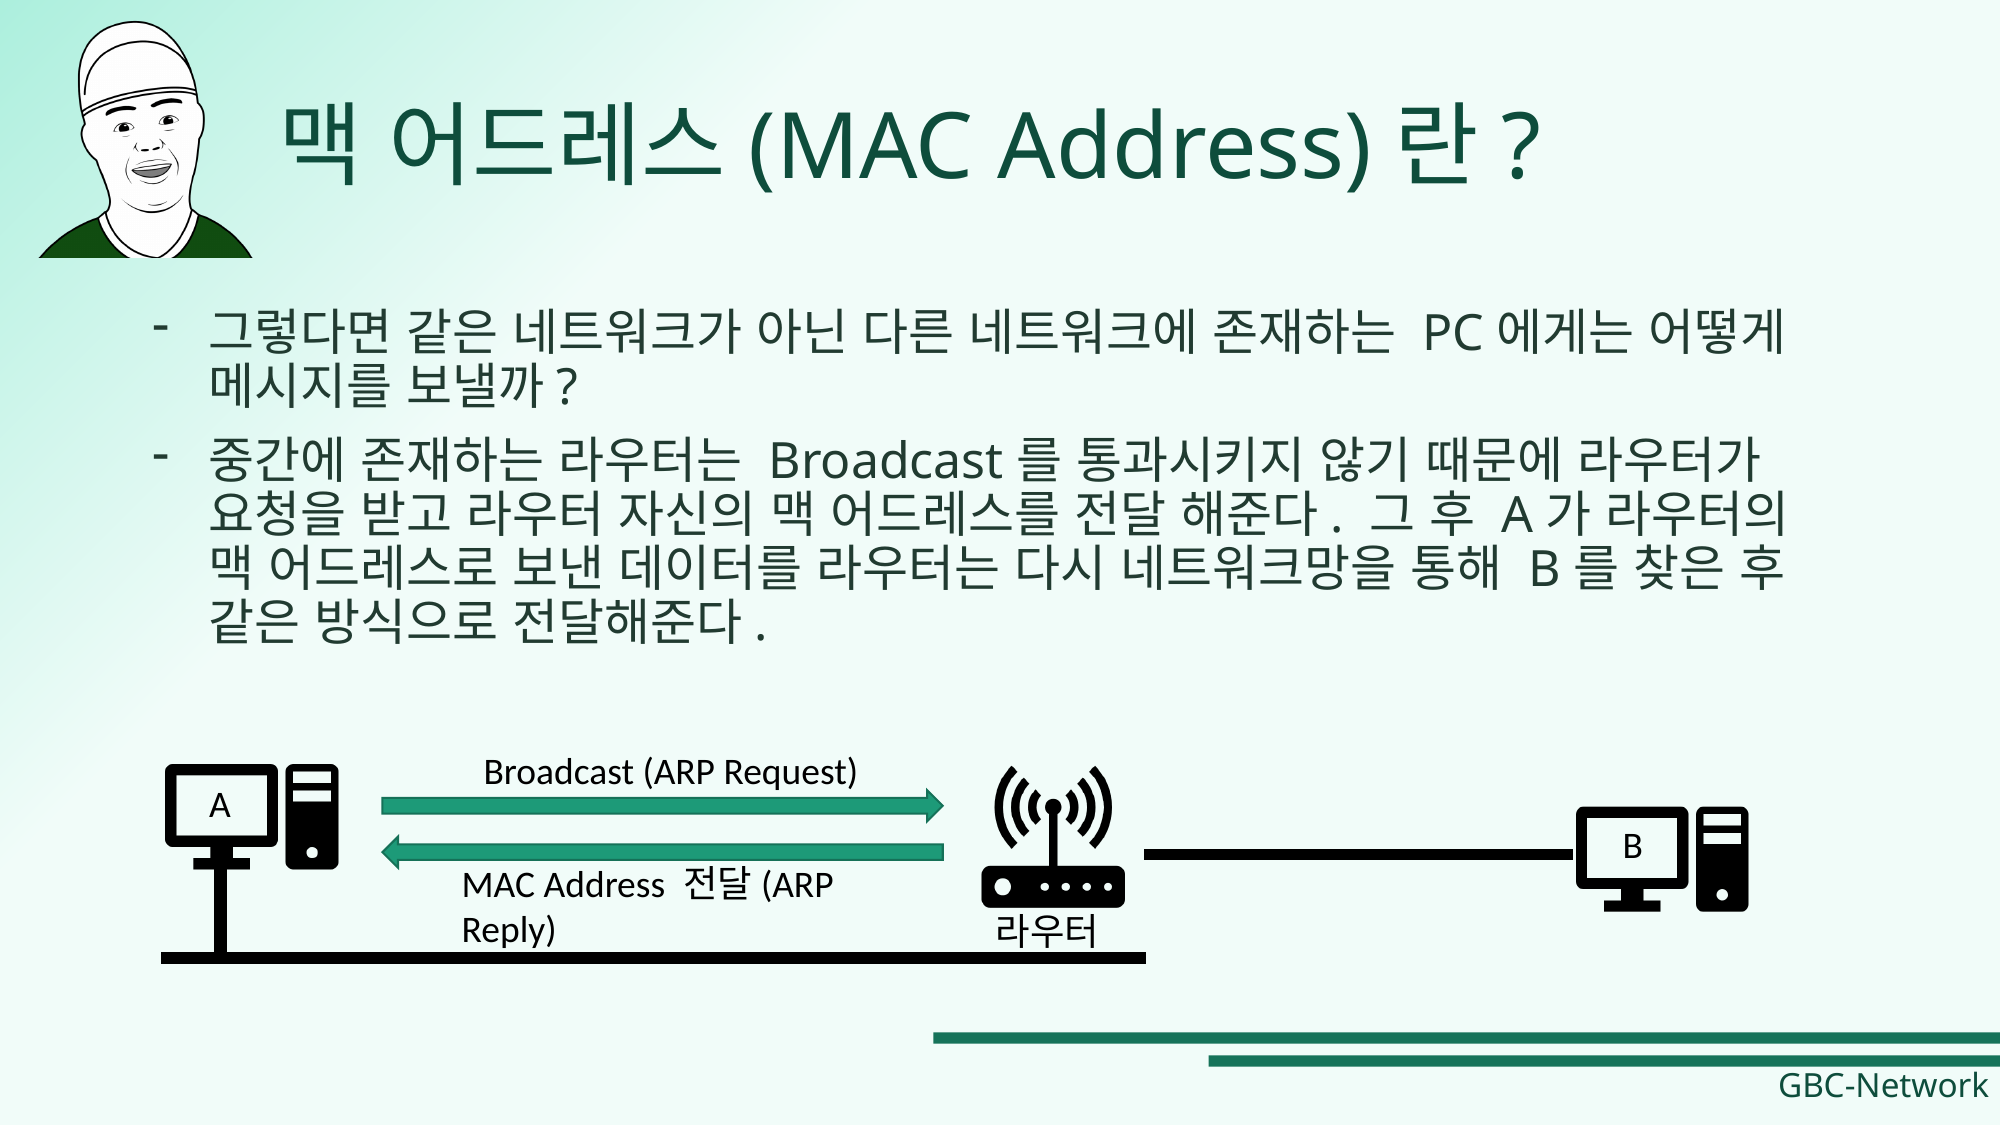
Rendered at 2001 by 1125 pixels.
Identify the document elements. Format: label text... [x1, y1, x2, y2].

text_box [1182, 849, 1572, 860]
picture [18, 12, 264, 258]
picture [952, 736, 1154, 937]
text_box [161, 726, 1182, 962]
list 그렇다면 같은 네트워크가 아닌 다른 네트워크에 존재하는 PC에게는 어떻게 메시지를 보낼까? 중간에 존재하는 라우터는 Broadcast를 통과시키지 않기 때문에 라우터가 요청을 받고 라우터 자신의 맥 어드레스를 전달 해준다. 그 후 A가 라우터의 맥 어드레스로 보낸 데이터를 라우터는 다시 네트워크망을 통해 B를 찾은 후 같은 방식으로 전달해준다. [137, 299, 1863, 1014]
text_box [1572, 769, 1752, 949]
title 맥 어드레스(MAC Address)란? [263, 39, 1892, 258]
